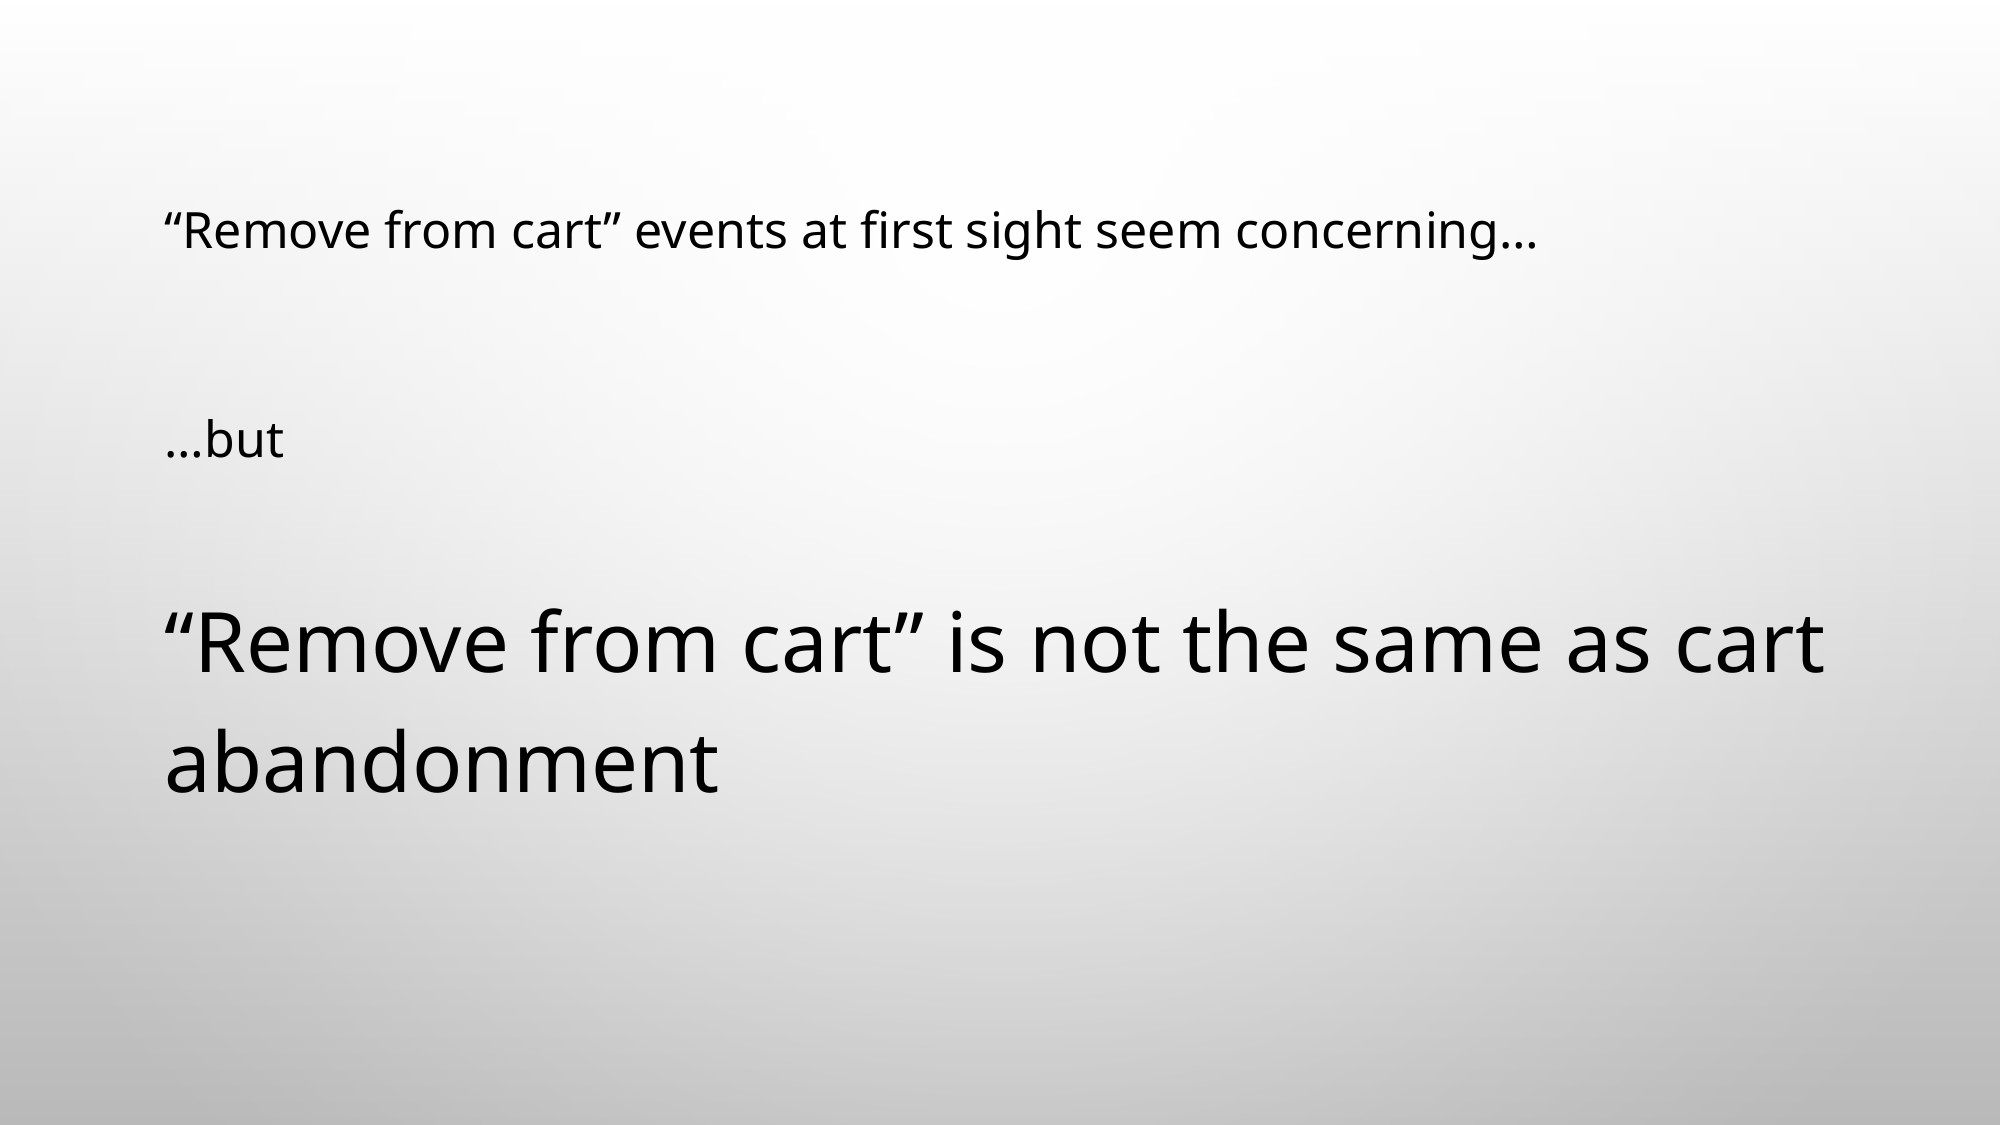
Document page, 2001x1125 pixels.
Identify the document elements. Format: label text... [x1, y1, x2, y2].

list …but “Remove from cart” is not the same as cart abandonment [149, 388, 1851, 950]
title “Remove from cart” events at first sight seem concerning… [149, 101, 1851, 364]
picture [0, 0, 2000, 1125]
